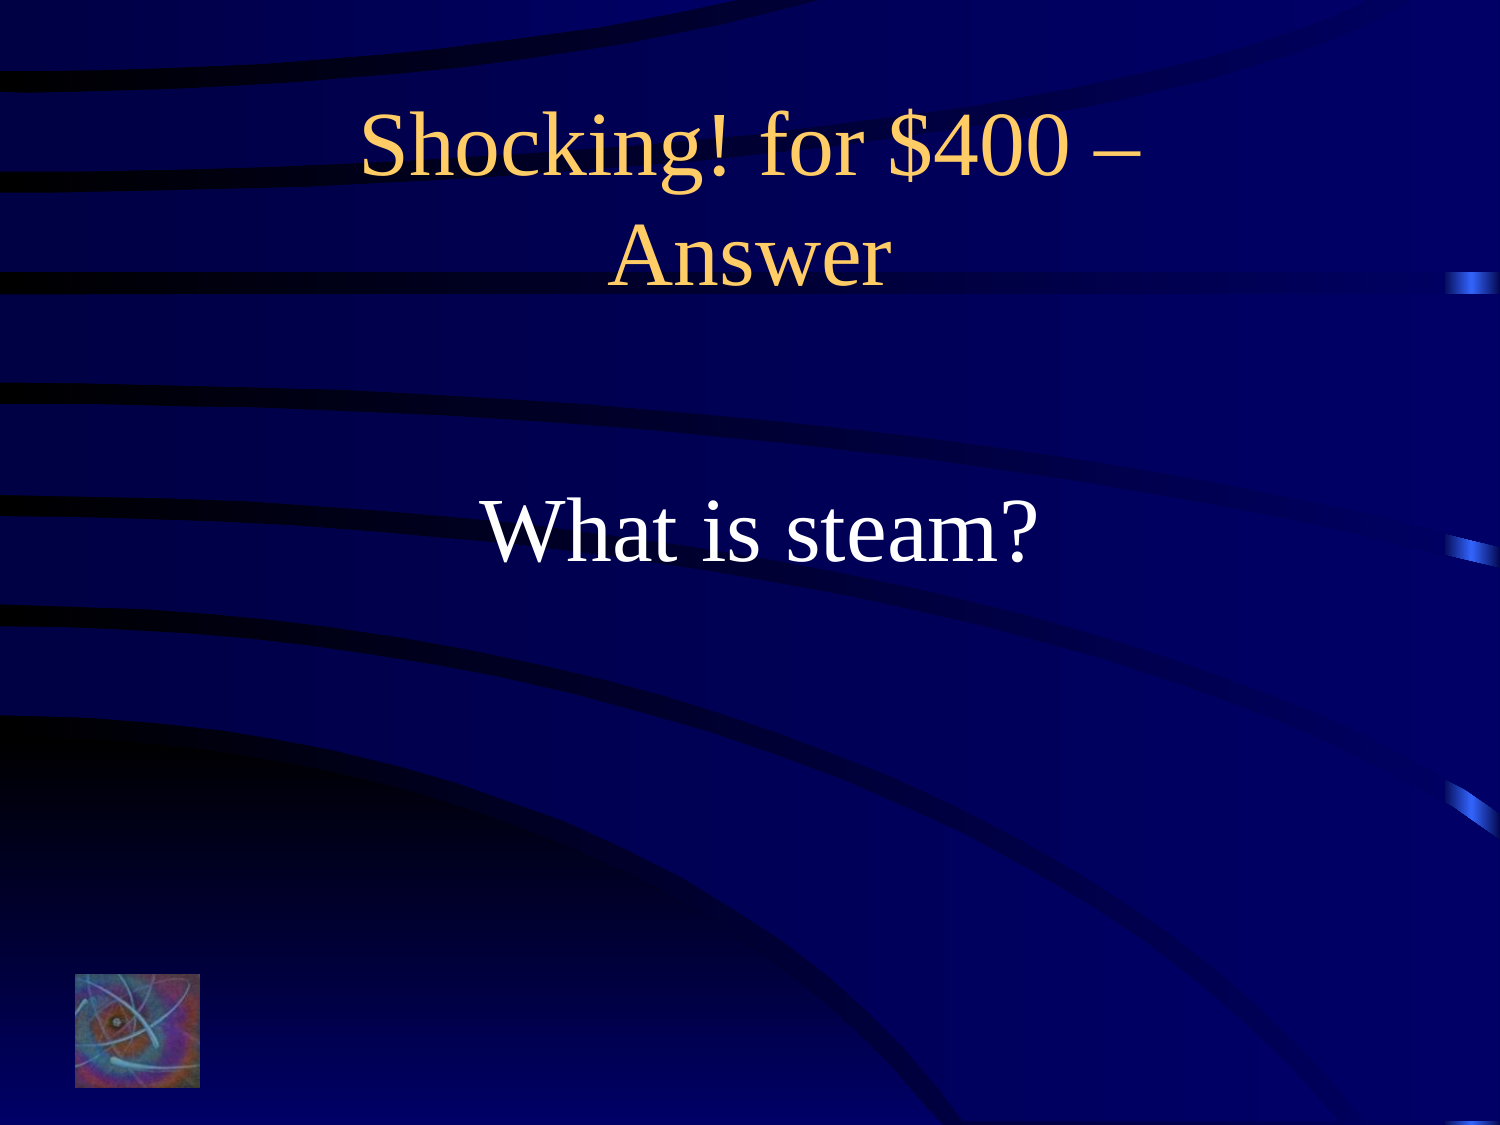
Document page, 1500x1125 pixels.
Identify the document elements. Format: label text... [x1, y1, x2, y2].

text_box What is steam? [465, 462, 1056, 588]
title Shocking! for $400 – Answer [112, 99, 1388, 288]
picture [75, 974, 200, 1088]
